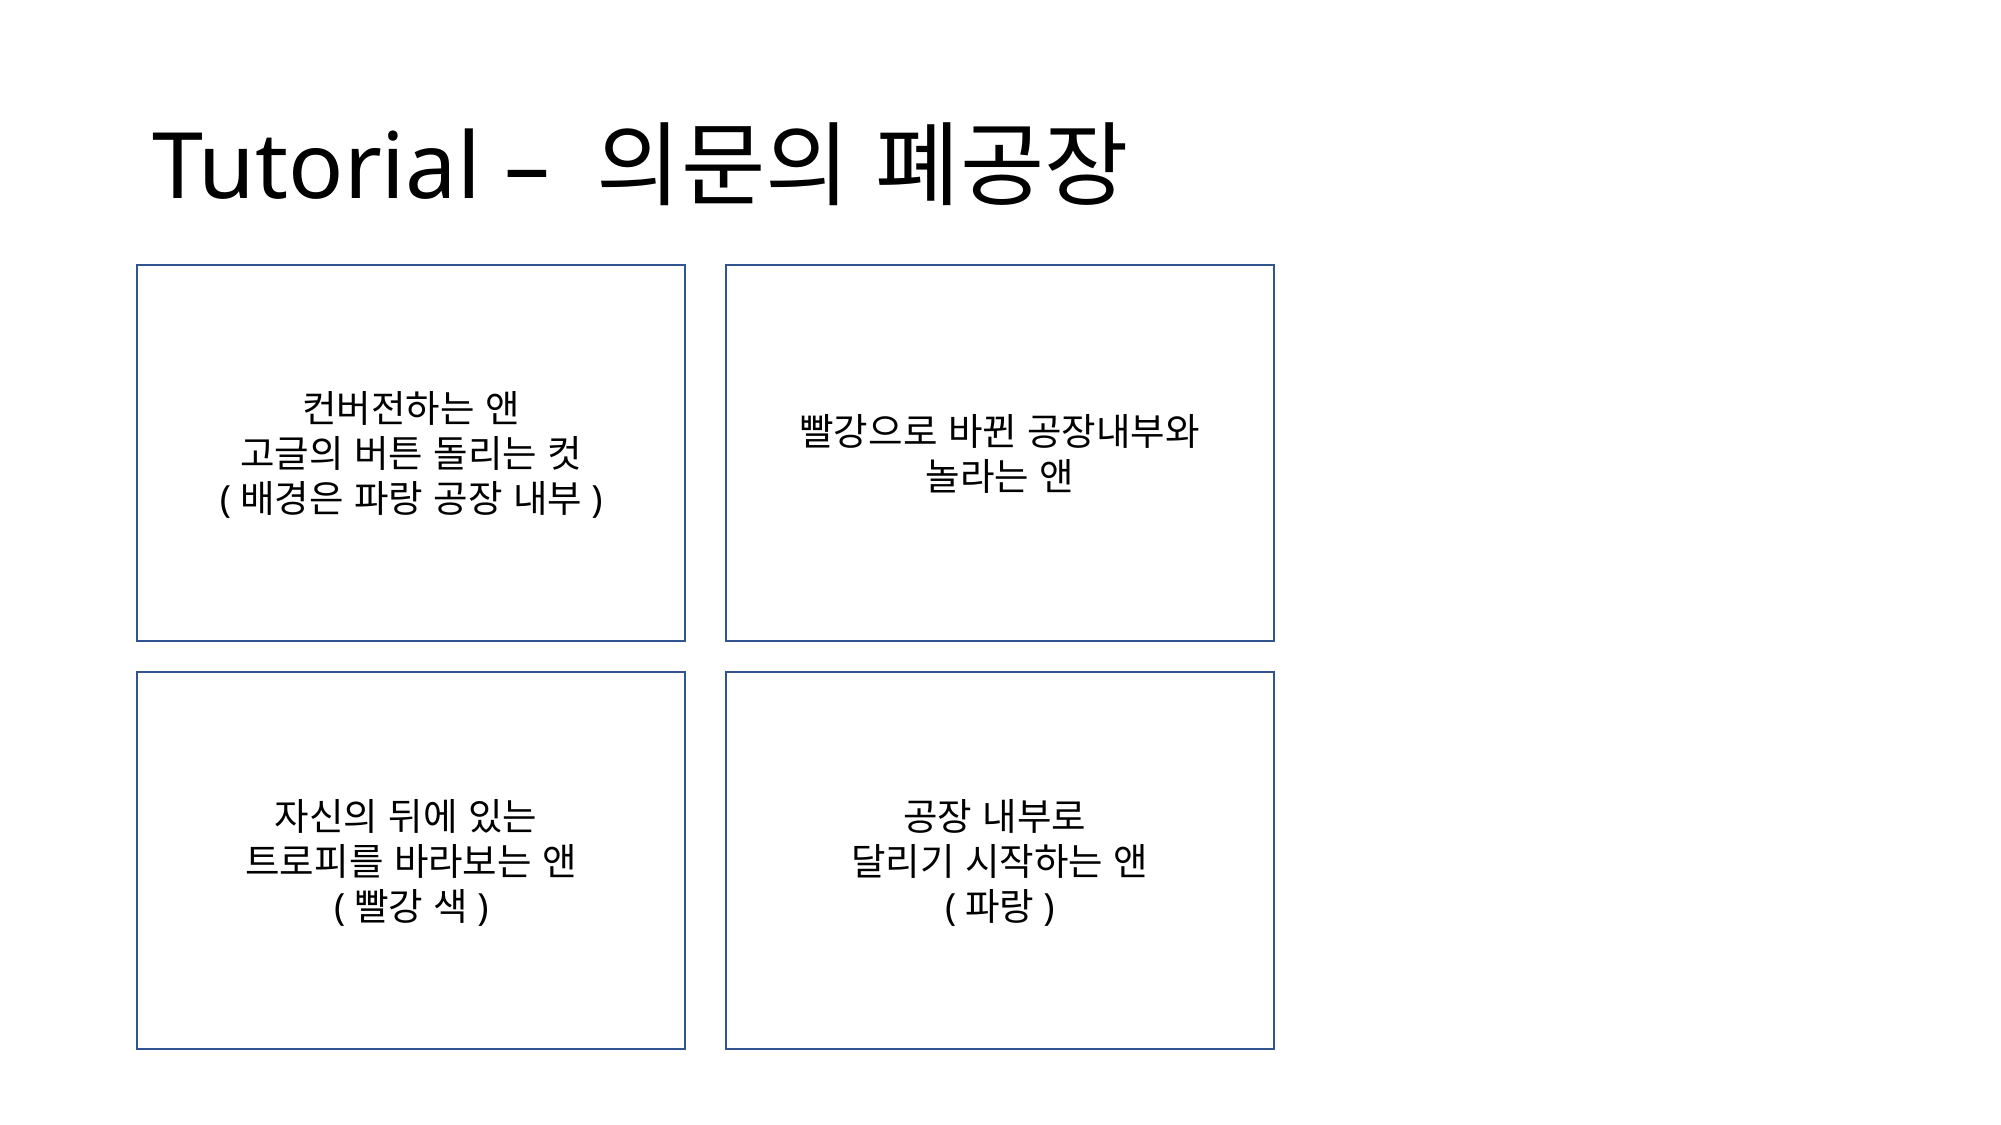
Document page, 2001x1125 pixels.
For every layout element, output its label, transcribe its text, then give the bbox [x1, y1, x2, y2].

text_box 컨버전하는 앤 고글의 버튼 돌리는 컷 (배경은 파랑 공장 내부) [136, 264, 686, 642]
title Tutorial – 의문의 폐공장 [137, 59, 1863, 278]
text_box 빨강으로 바뀐 공장내부와 놀라는 앤 [725, 264, 1275, 642]
text_box 공장 내부로 달리기 시작하는 앤 (파랑) [725, 671, 1275, 1050]
text_box 자신의 뒤에 있는 트로피를 바라보는 앤 (빨강 색) [136, 671, 686, 1050]
